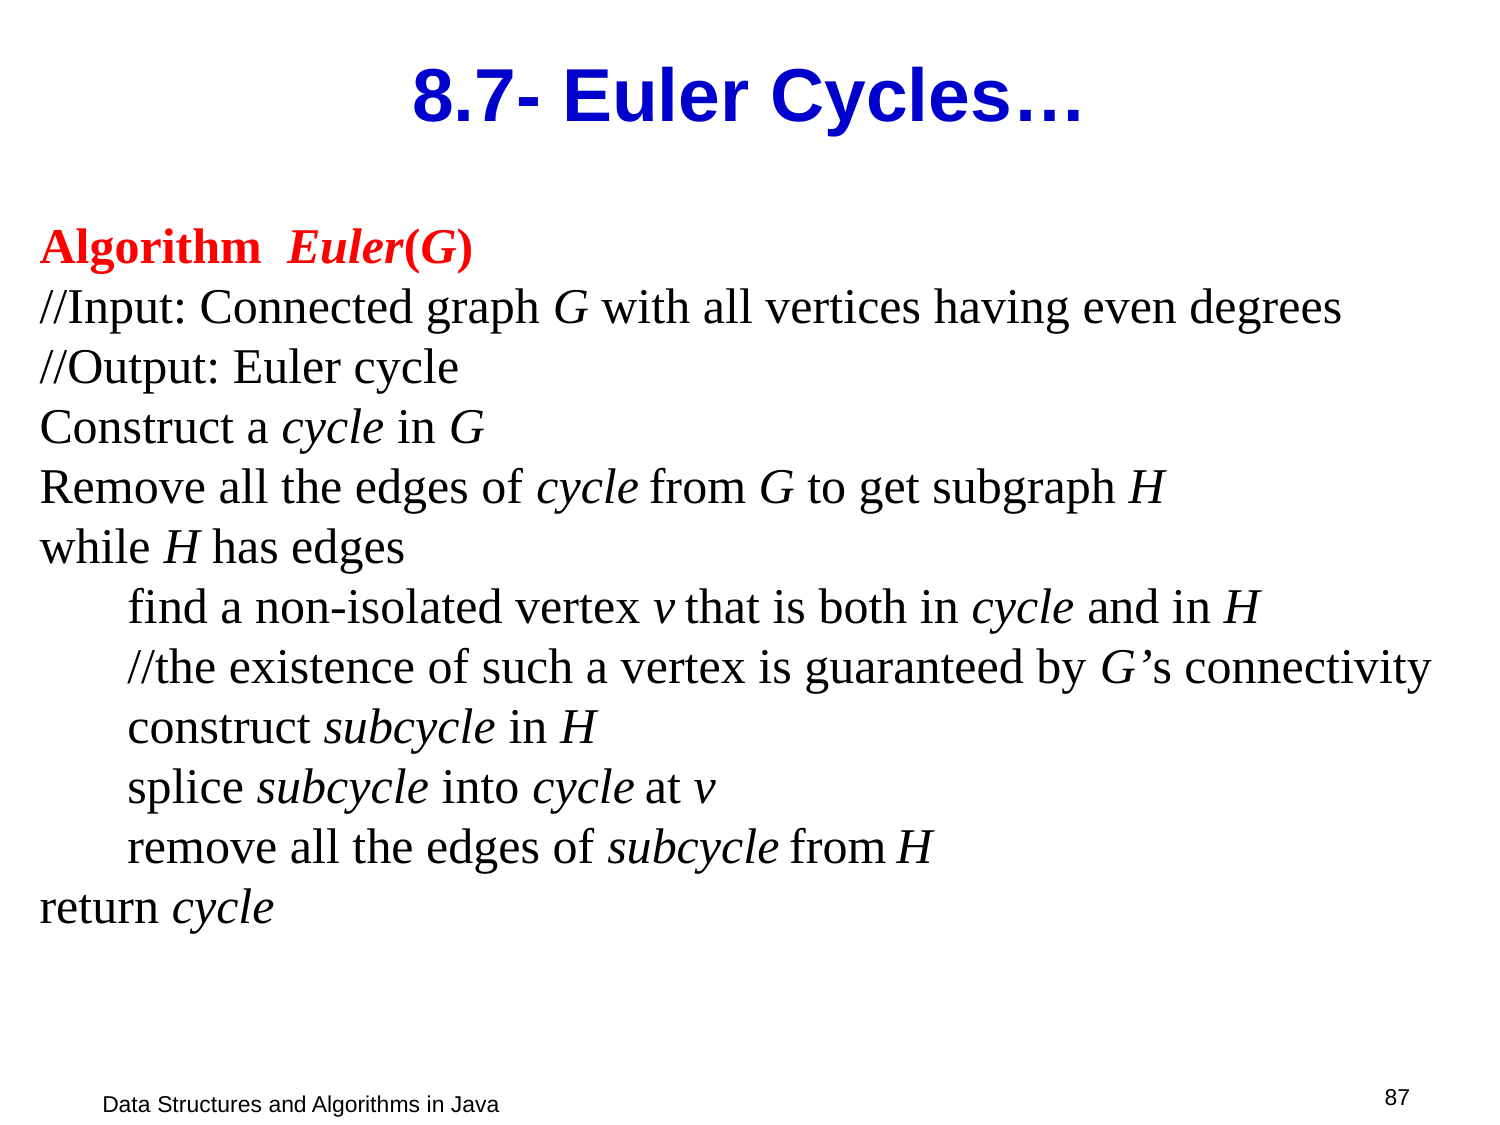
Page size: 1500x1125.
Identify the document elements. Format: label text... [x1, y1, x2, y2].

title 8.7- Euler Cycles… [74, 44, 1426, 138]
text_box Algorithm Euler(G) //Input: Connected graph G with all vertices having even degrees //Output: Euler cycle Construct a cycle in G Remove all the edges of cycle from G to get subgraph H while H has edges find a non-isolated vertex v that is both in cycle and in H //the existence of such a vertex is guaranteed by G’s connectivity construct subcycle in H splice subcycle into cycle at v remove all the edges of subcycle from H return cycle [24, 206, 1488, 941]
slide_number 87 [1312, 1074, 1426, 1113]
